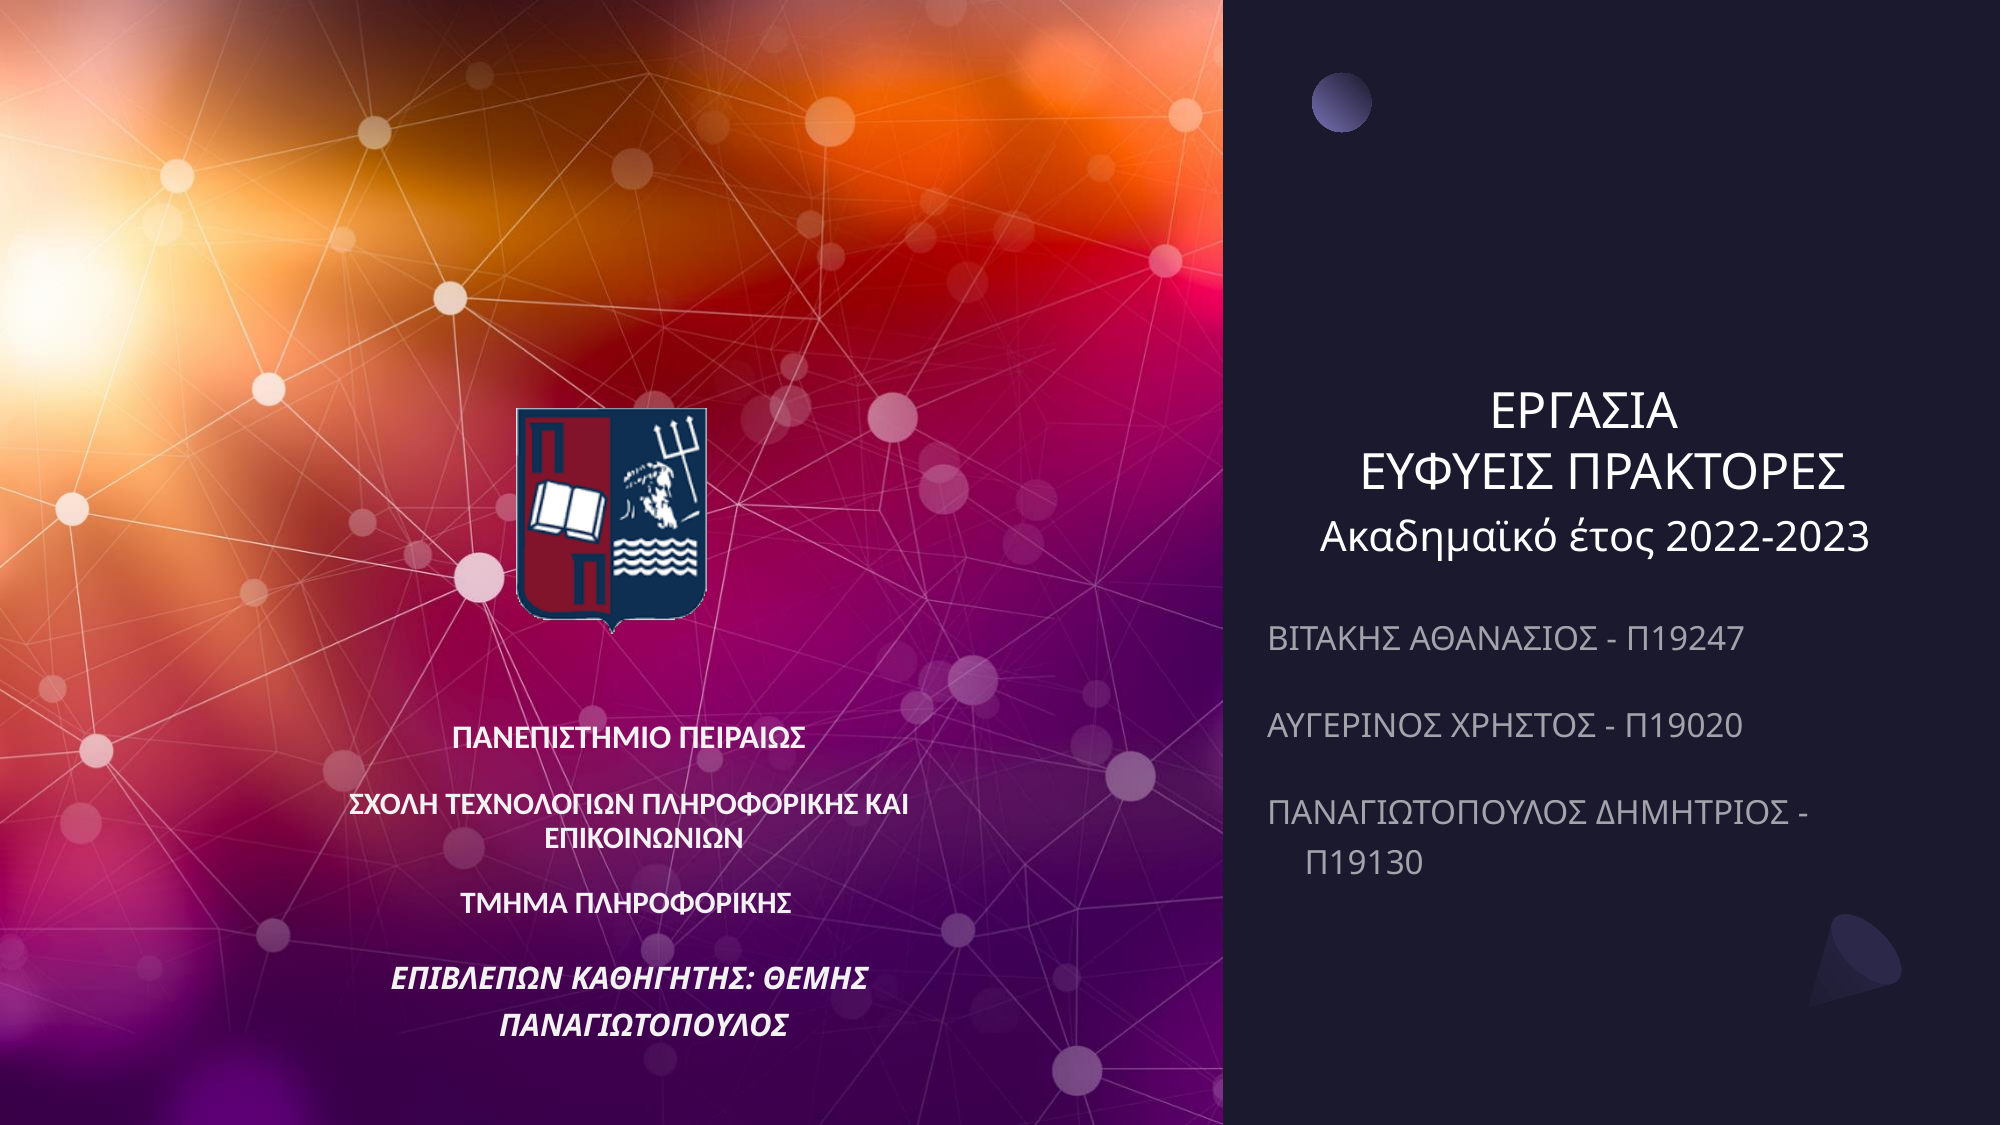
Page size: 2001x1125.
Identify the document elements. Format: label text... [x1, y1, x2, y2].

text_box ΒΙΤΑΚΗΣ ΑΘΑΝΑΣΙΟΣ - Π19247 ΑΥΓΕΡΙΝΟΣ ΧΡΗΣΤΟΣ - Π19020 ΠΑΝΑΓΙΩΤΟΠΟΥΛΟΣ ΔΗΜΗΤΡΙΟΣ - Π19130 [1267, 610, 1923, 895]
picture [0, 0, 1223, 1125]
title ΕΡΓΑΣΙΑ ΕΥΦΥΕΙΣ ΠΡΑΚΤΟΡΕΣ Ακαδημαϊκό έτος 2022-2023 [1242, 343, 1898, 564]
